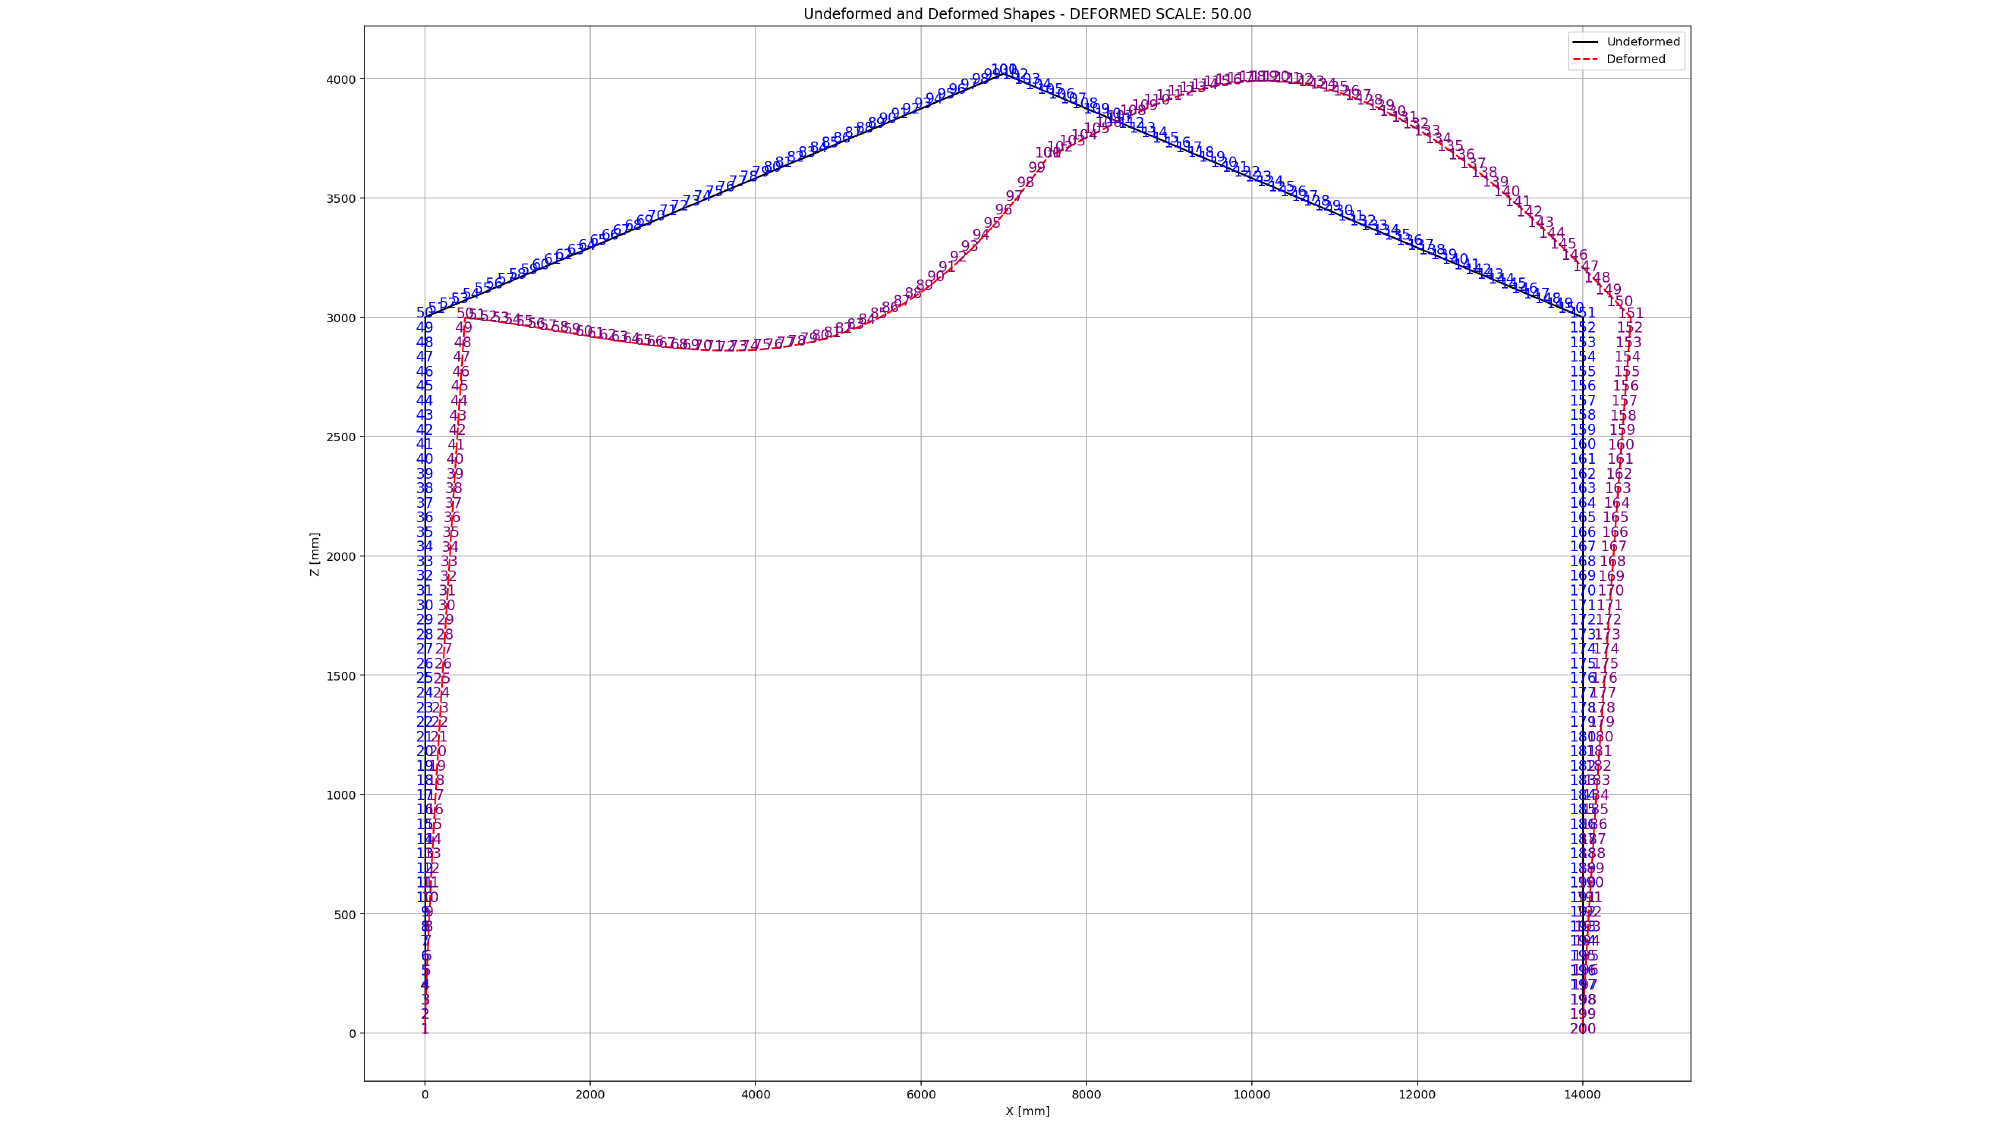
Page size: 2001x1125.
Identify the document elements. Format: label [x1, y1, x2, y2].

picture [300, 0, 1700, 1125]
